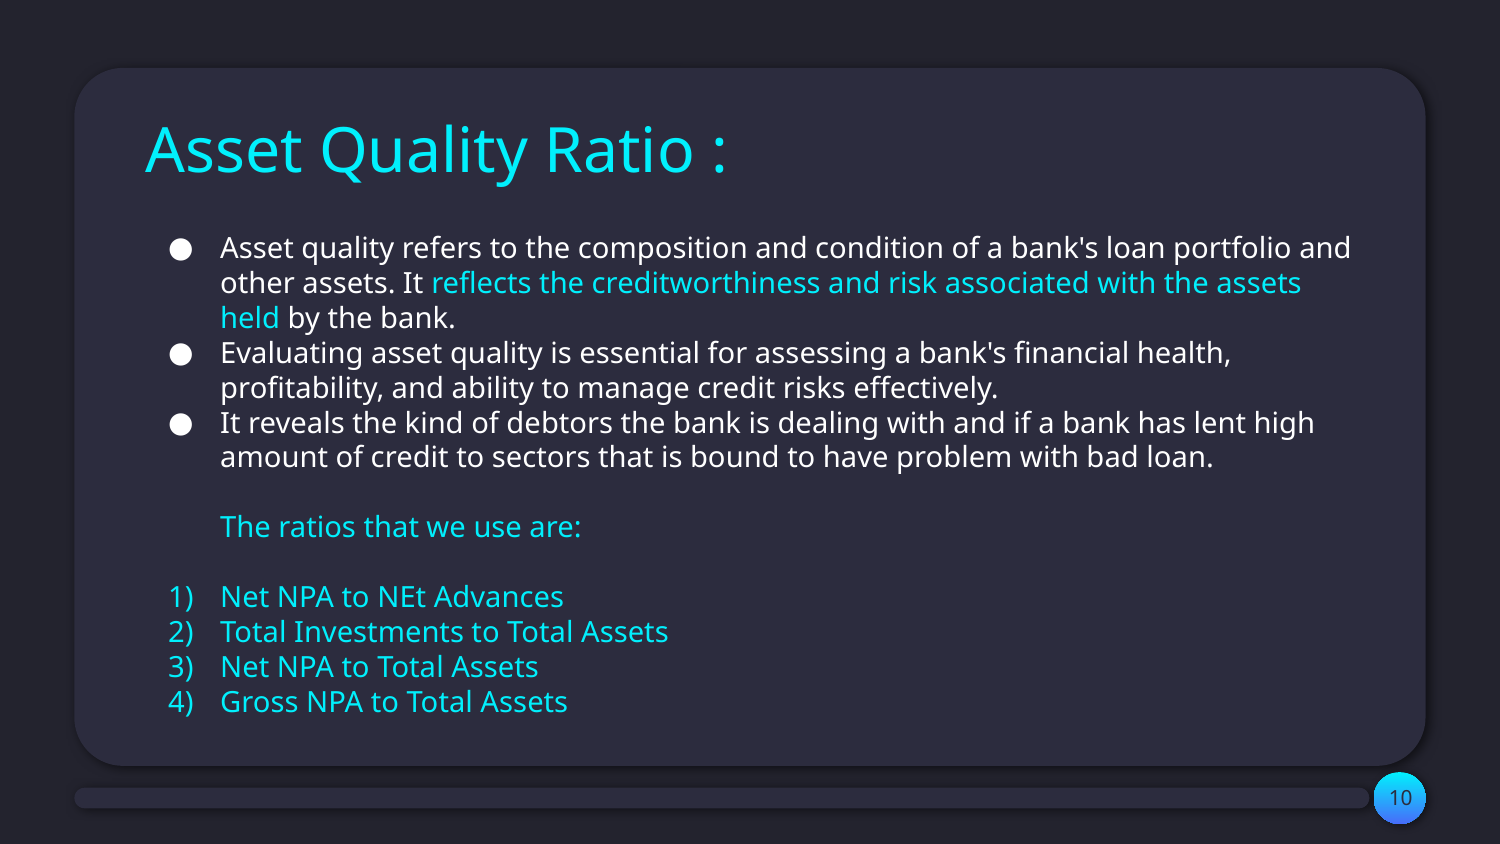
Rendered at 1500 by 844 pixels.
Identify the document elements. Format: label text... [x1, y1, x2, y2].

list Asset quality refers to the composition and condition of a bank's loan portfolio and other assets. It reflects the creditworthiness and risk associated with the assets held by the bank. Evaluating asset quality is essential for assessing a bank's financial health, profitability, and ability to manage credit risks effectively. It reveals the kind of debtors the bank is dealing with and if a bank has lent high amount of credit to sectors that is bound to have problem with bad loan. The ratios that we use are: Net NPA to NEt Advances Total Investments to Total Assets Net NPA to Total Assets Gross NPA to Total Assets [130, 214, 1370, 723]
title Asset Quality Ratio : [130, 95, 1370, 190]
